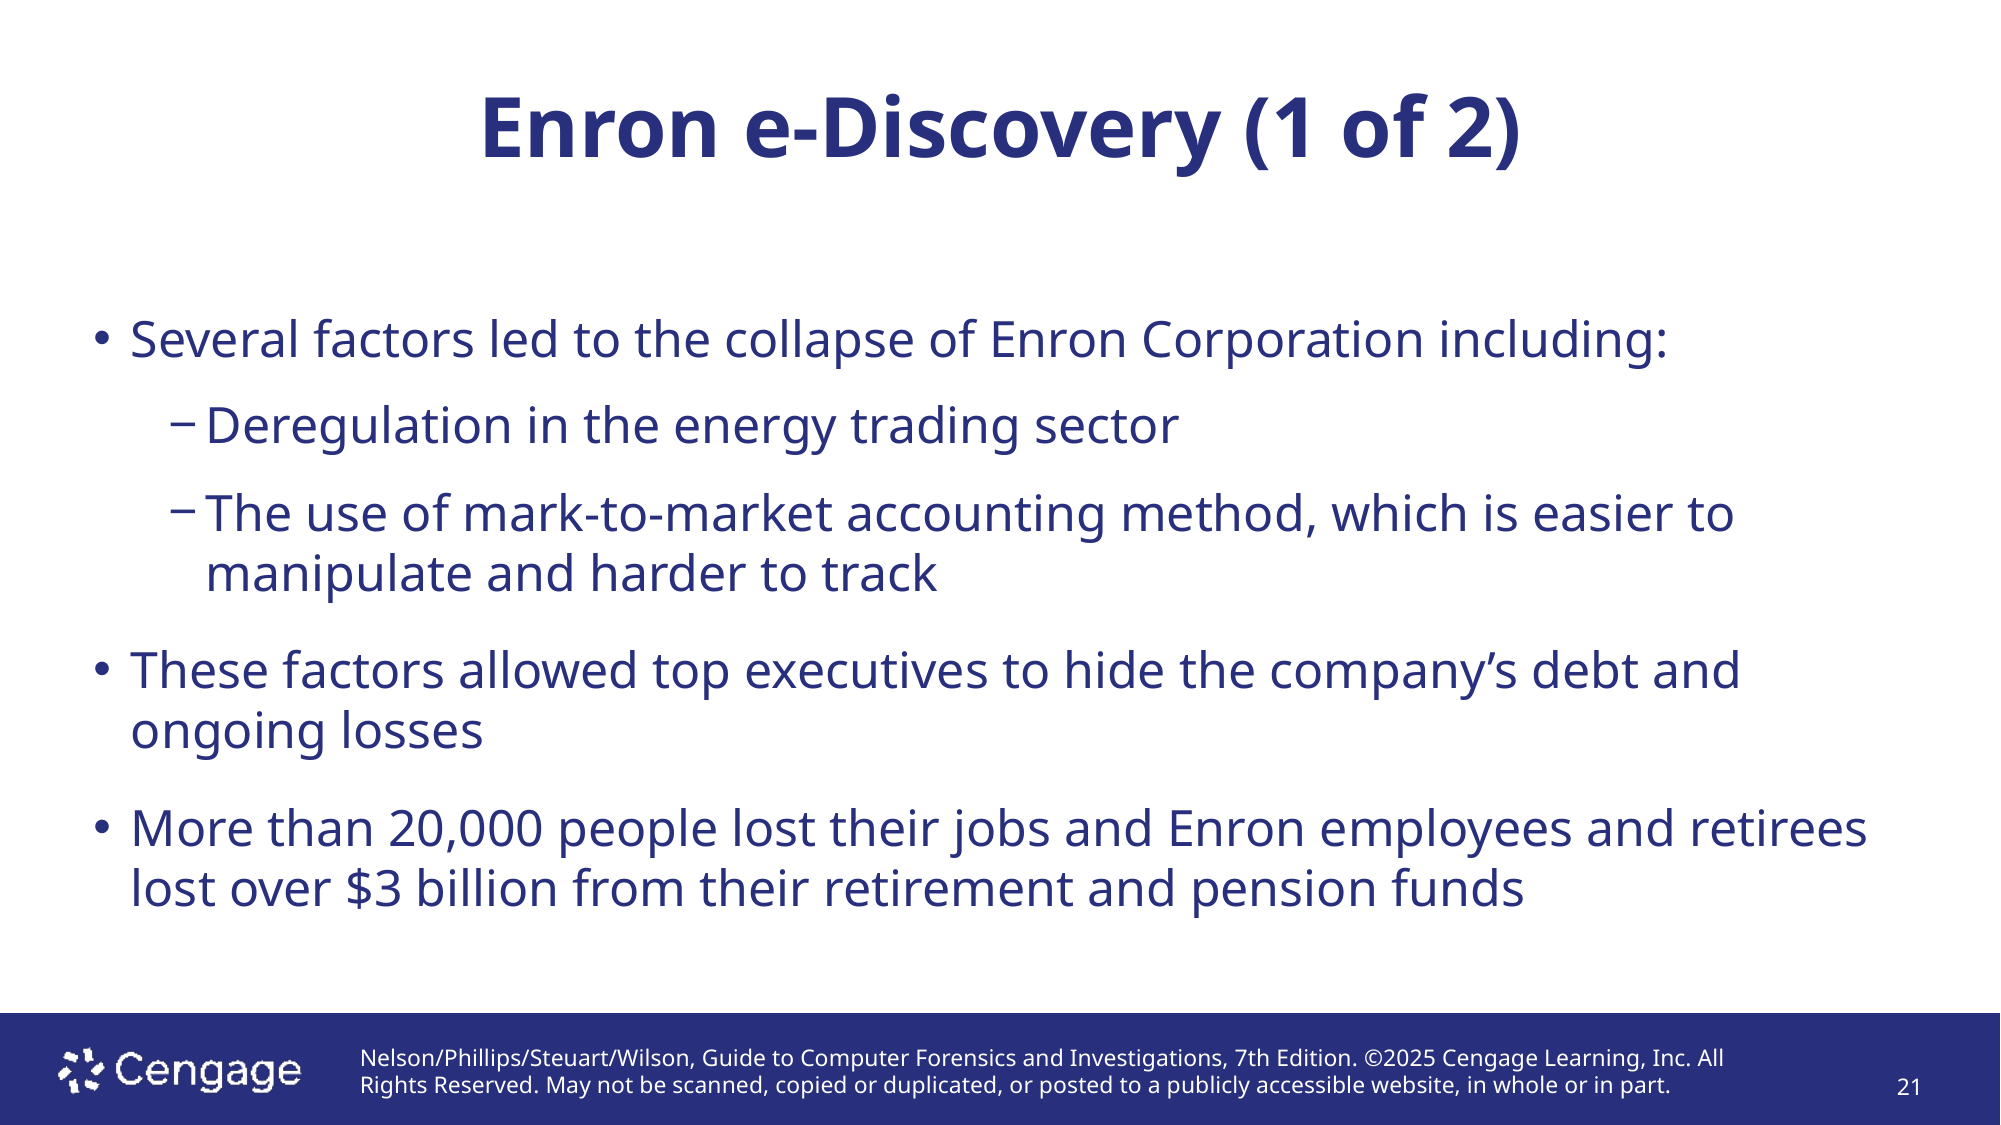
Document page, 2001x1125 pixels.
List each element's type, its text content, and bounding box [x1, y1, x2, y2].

picture [30, 1020, 329, 1122]
title Enron e-Discovery (1 of 2) [78, 77, 1923, 278]
list Several factors led to the collapse of Enron Corporation including: Deregulation in the energy trading sector The use of mark-to-market accounting method, which is easier to manipulate and harder to track These factors allowed top executives to hide the company’s debt and ongoing losses More than 20,000 people lost their jobs and Enron employees and retirees lost over $3 billion from their retirement and pension funds [78, 299, 1923, 1014]
